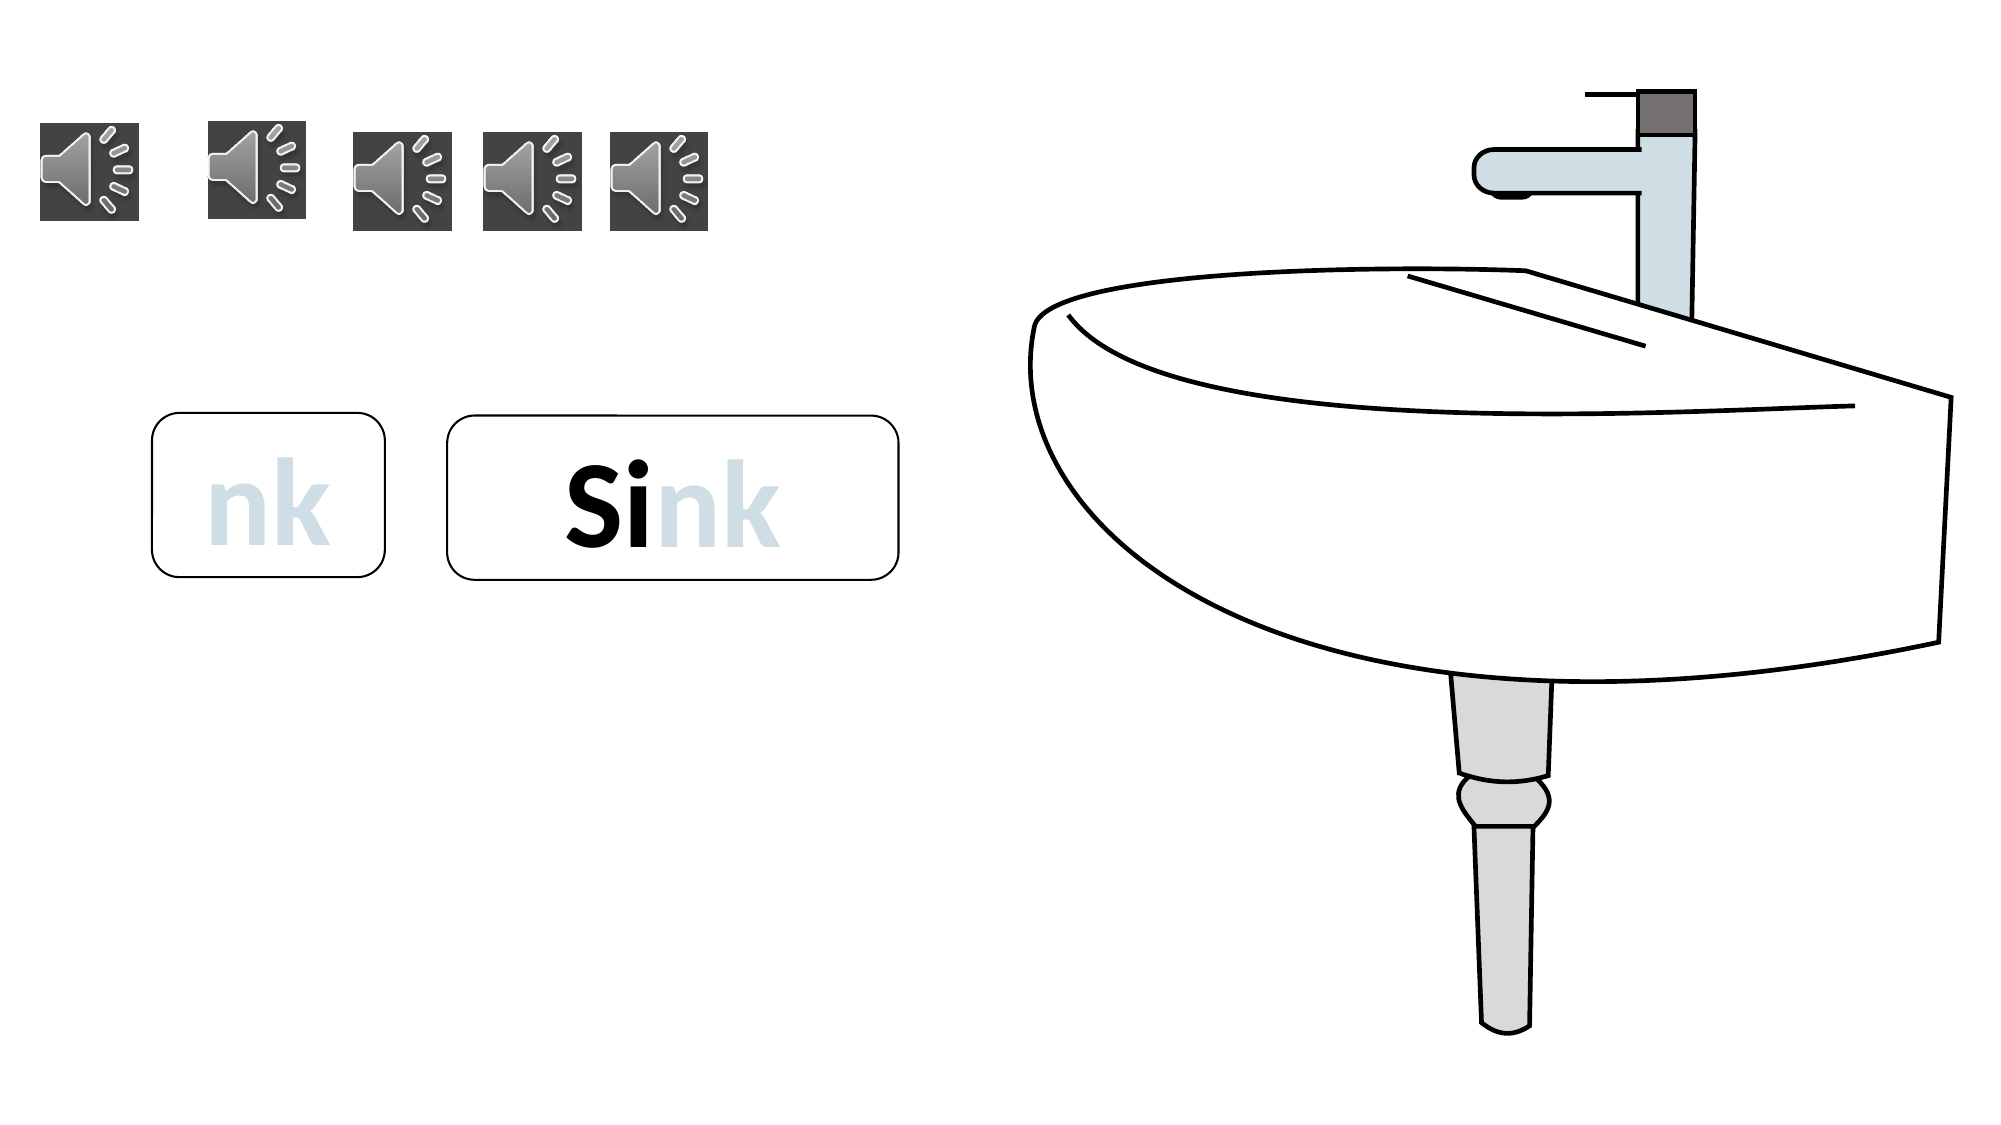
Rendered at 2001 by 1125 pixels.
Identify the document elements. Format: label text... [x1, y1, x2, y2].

picture [609, 131, 710, 232]
text_box Sink [446, 414, 900, 581]
picture [352, 131, 453, 232]
picture [482, 131, 583, 232]
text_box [1030, 91, 1952, 1034]
picture [39, 122, 140, 223]
text_box nk [150, 411, 386, 579]
picture [206, 120, 307, 221]
